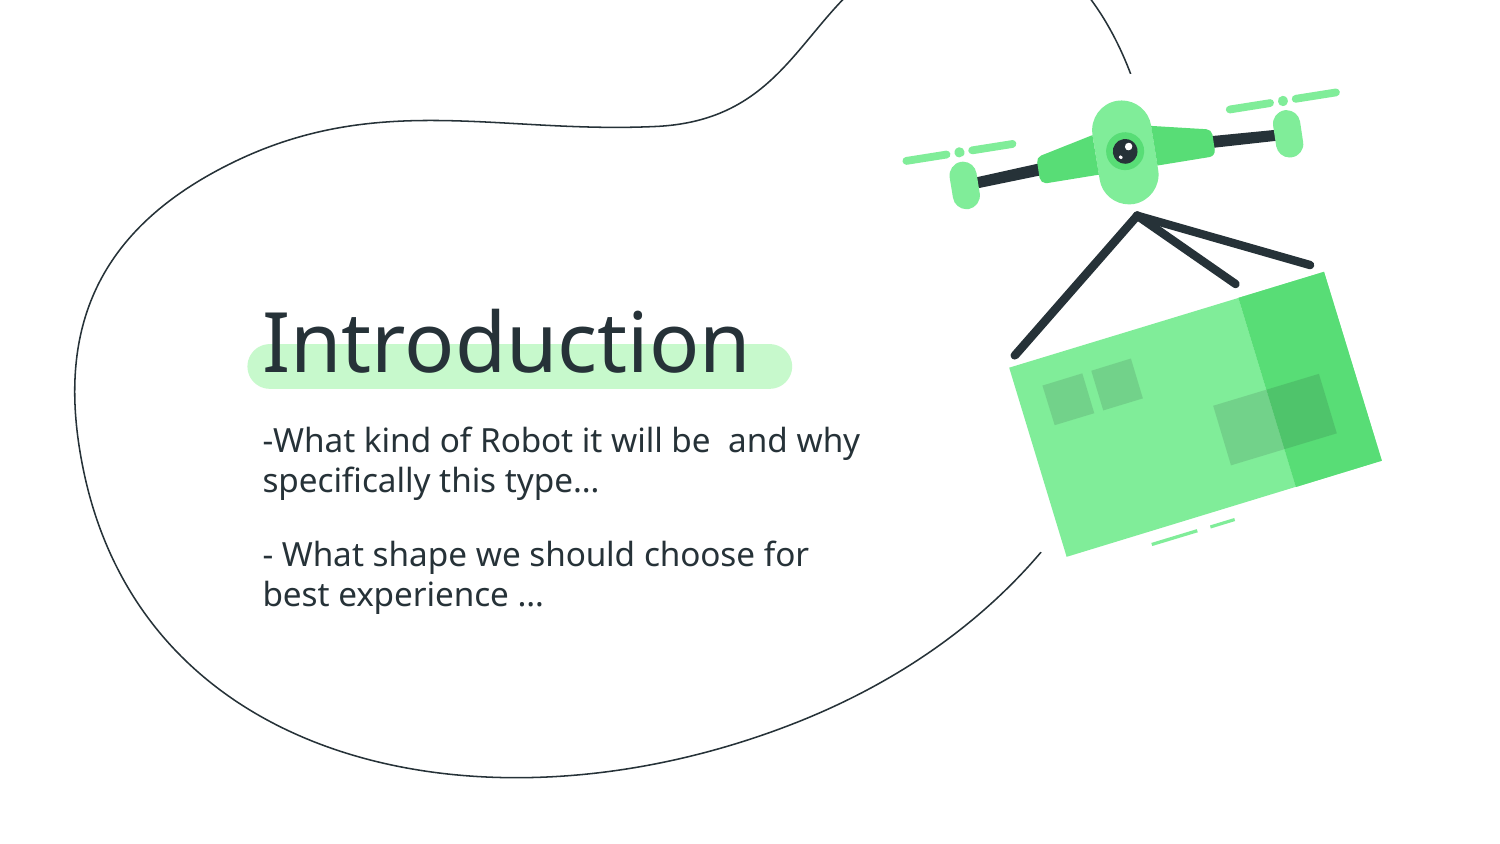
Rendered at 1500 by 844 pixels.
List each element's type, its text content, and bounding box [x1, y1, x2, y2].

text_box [902, 70, 1429, 587]
title Introduction [247, 273, 882, 393]
subtitle -What kind of Robot it will be and why specifically this type… - What shape we should choose for best experience … [247, 404, 882, 574]
